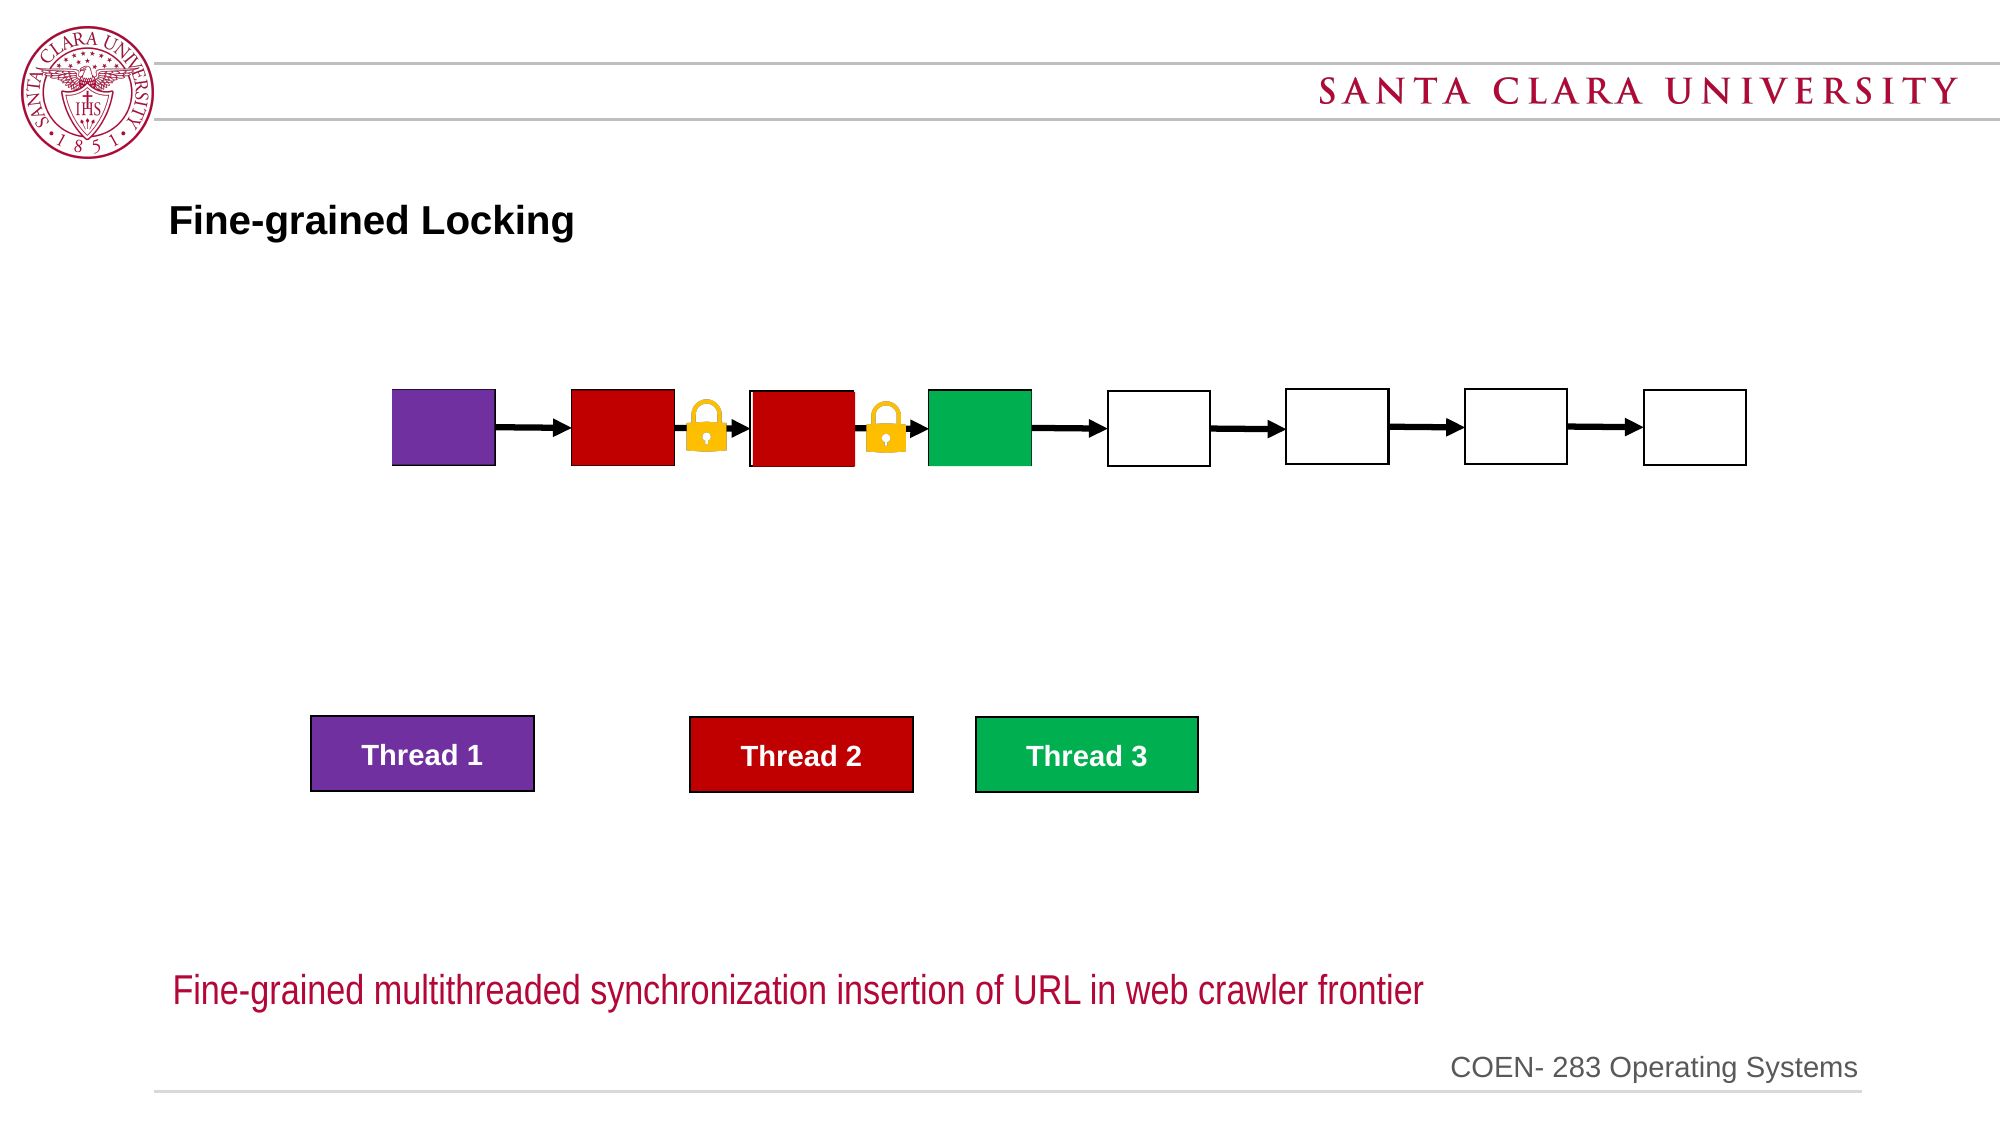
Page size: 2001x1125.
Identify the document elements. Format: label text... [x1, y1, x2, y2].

text_box Thread 1 [310, 715, 535, 792]
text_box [393, 389, 1746, 467]
text_box Thread 3 [975, 716, 1199, 793]
text_box Fine-grained multithreaded synchronization insertion of URL in web crawler frontier [157, 955, 1906, 1020]
picture [852, 393, 920, 461]
list COEN- 283 Operating Systems [1238, 1026, 1874, 1092]
title Fine-grained Locking [153, 191, 1863, 251]
text_box Thread 2 [689, 716, 914, 793]
picture [1320, 77, 1958, 104]
picture [672, 391, 741, 460]
picture [21, 26, 154, 159]
